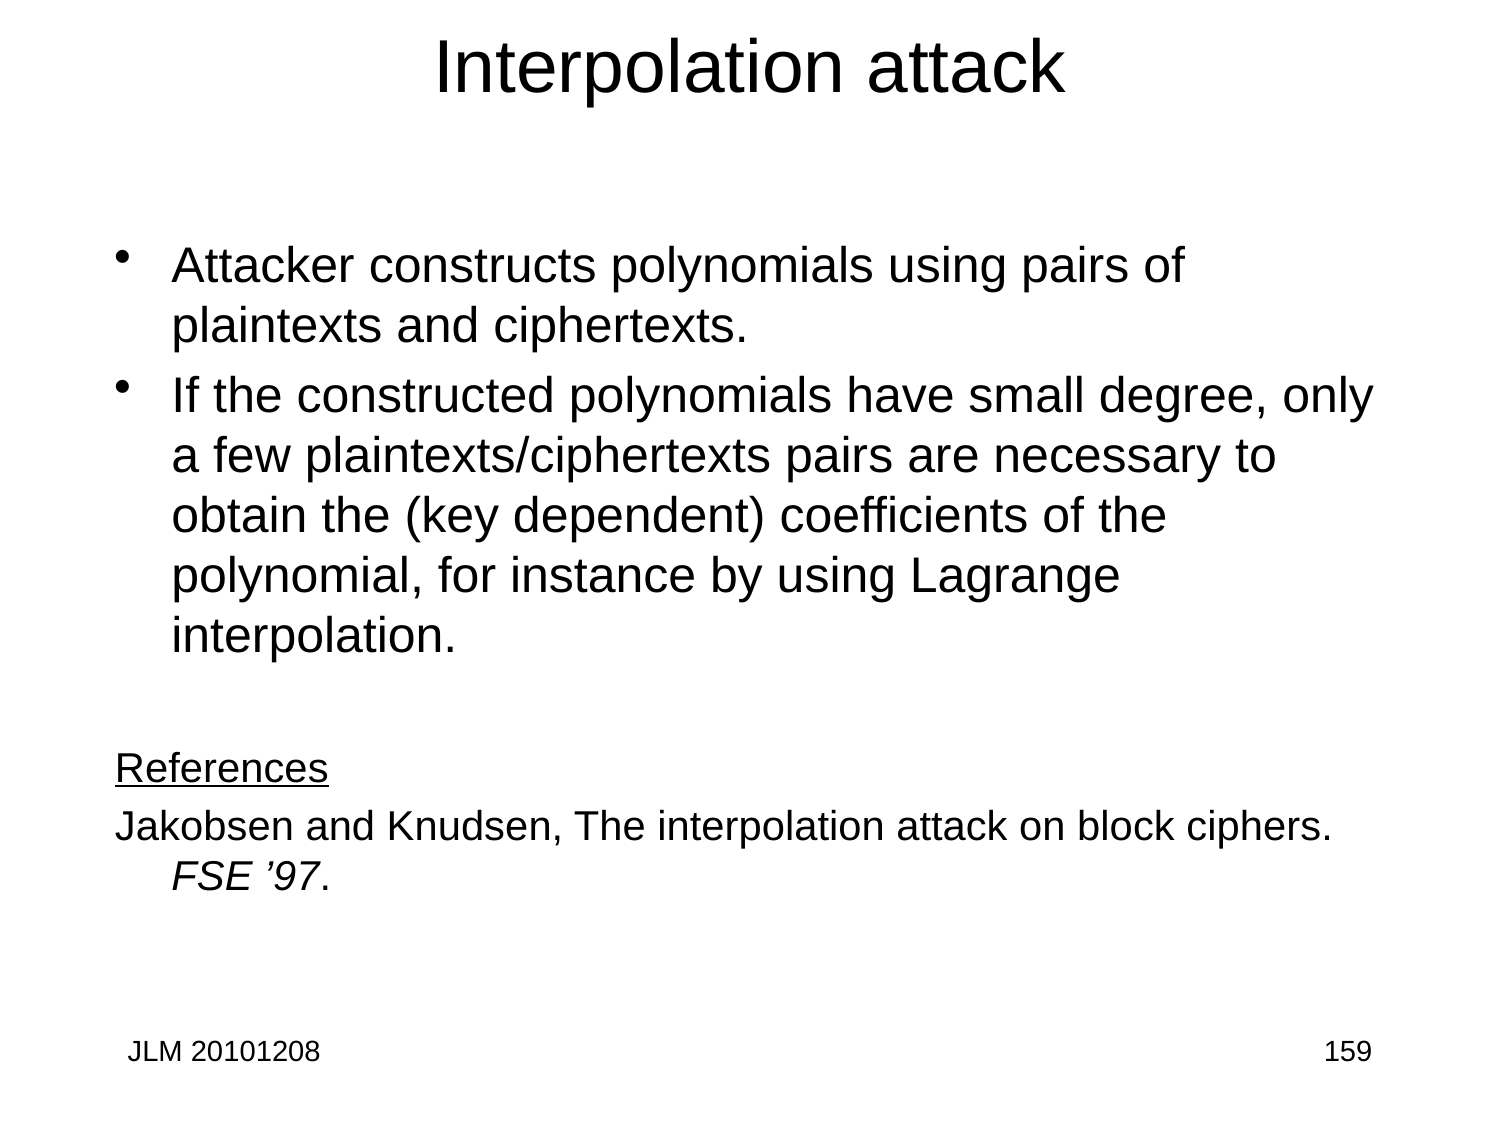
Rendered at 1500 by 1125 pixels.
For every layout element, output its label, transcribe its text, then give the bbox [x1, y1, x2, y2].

title Interpolation attack [112, 0, 1388, 126]
slide_number 159 [1074, 1024, 1388, 1101]
slide_number JLM 20101208 [111, 1024, 426, 1101]
list Attacker constructs polynomials using pairs of plaintexts and ciphertexts. If the constructed polynomials have small degree, only a few plaintexts/ciphertexts pairs are necessary to obtain the (key dependent) coefficients of the polynomial, for instance by using Lagrange interpolation. References Jakobsen and Knudsen, The interpolation attack on block ciphers. FSE ’97. [99, 224, 1413, 951]
